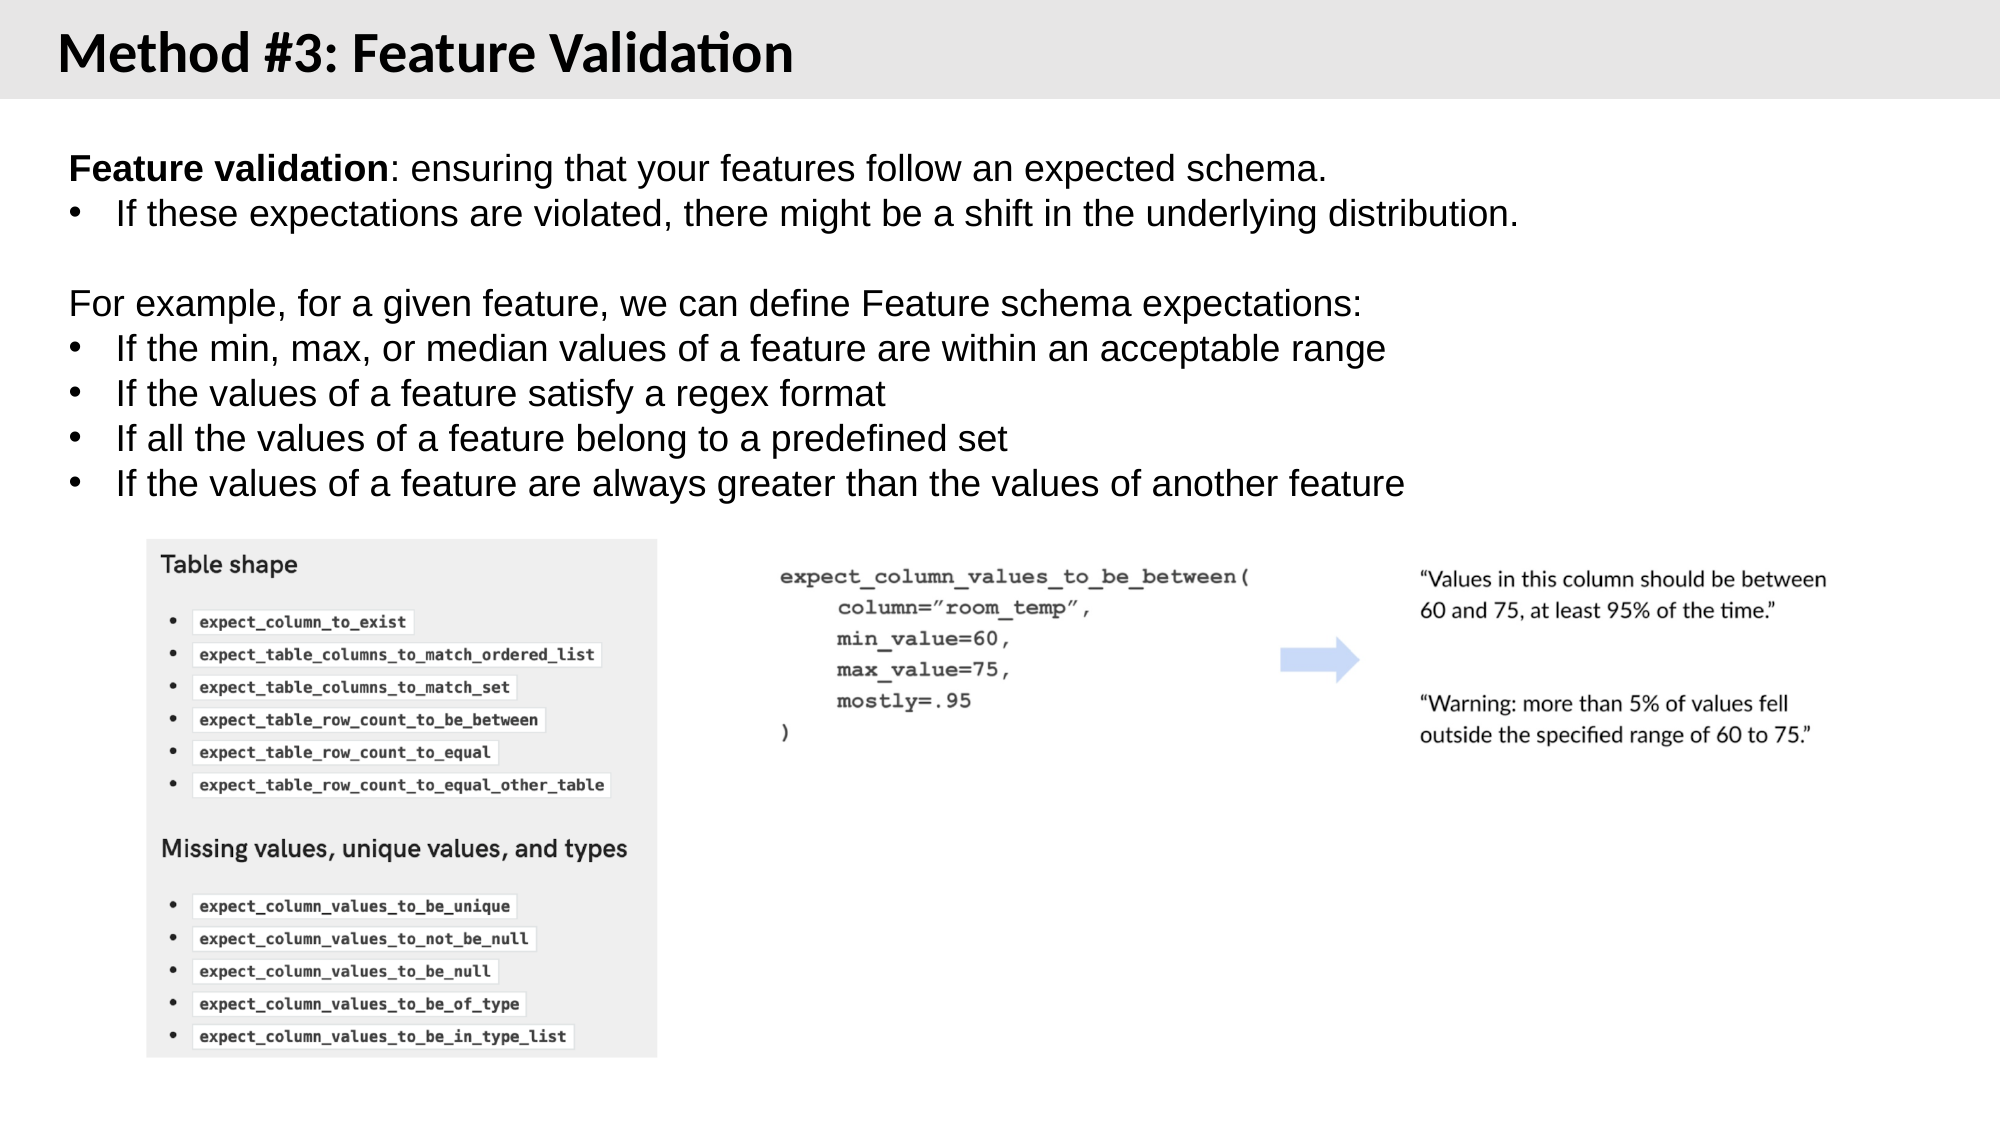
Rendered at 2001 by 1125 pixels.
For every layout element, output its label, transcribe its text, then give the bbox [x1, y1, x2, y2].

text_box Feature validation: ensuring that your features follow an expected schema. If these expectations are violated, there might be a shift in the underlying distribution. For example, for a given feature, we can define Feature schema expectations: If the min, max, or median values of a feature are within an acceptable range If the values of a feature satisfy a regex format If all the values of a feature belong to a predefined set If the values of a feature are always greater than the values of another feature [53, 136, 1759, 511]
picture [763, 543, 1844, 762]
text_box [0, 0, 2000, 100]
picture [131, 531, 669, 1068]
text_box Method #3: Feature Validation [42, 6, 810, 92]
